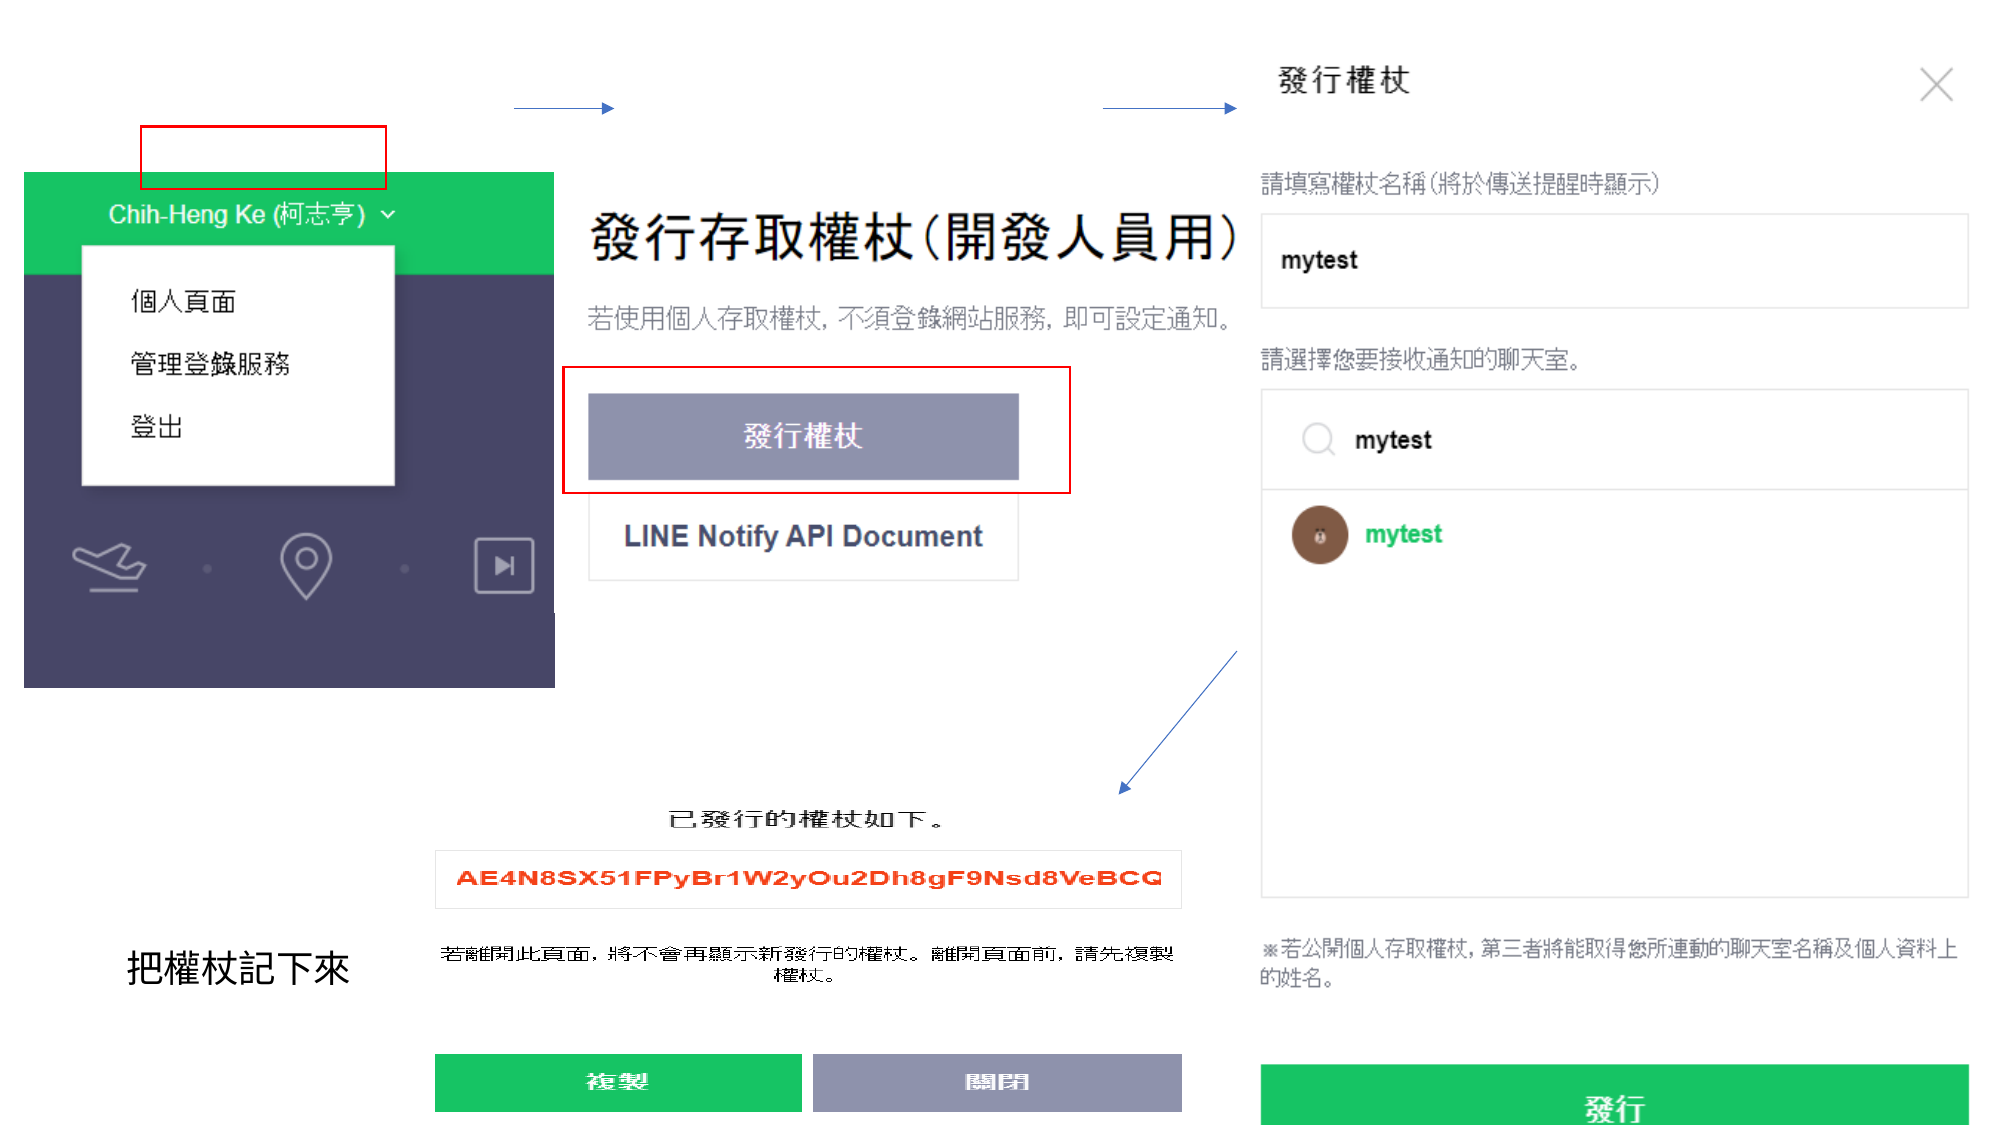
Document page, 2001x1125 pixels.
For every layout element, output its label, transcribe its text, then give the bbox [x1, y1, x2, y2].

text_box 把權杖記下來 [111, 937, 367, 998]
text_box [1118, 650, 1238, 795]
picture [415, 733, 1208, 1113]
text_box [140, 125, 387, 172]
picture [24, 34, 1987, 1125]
